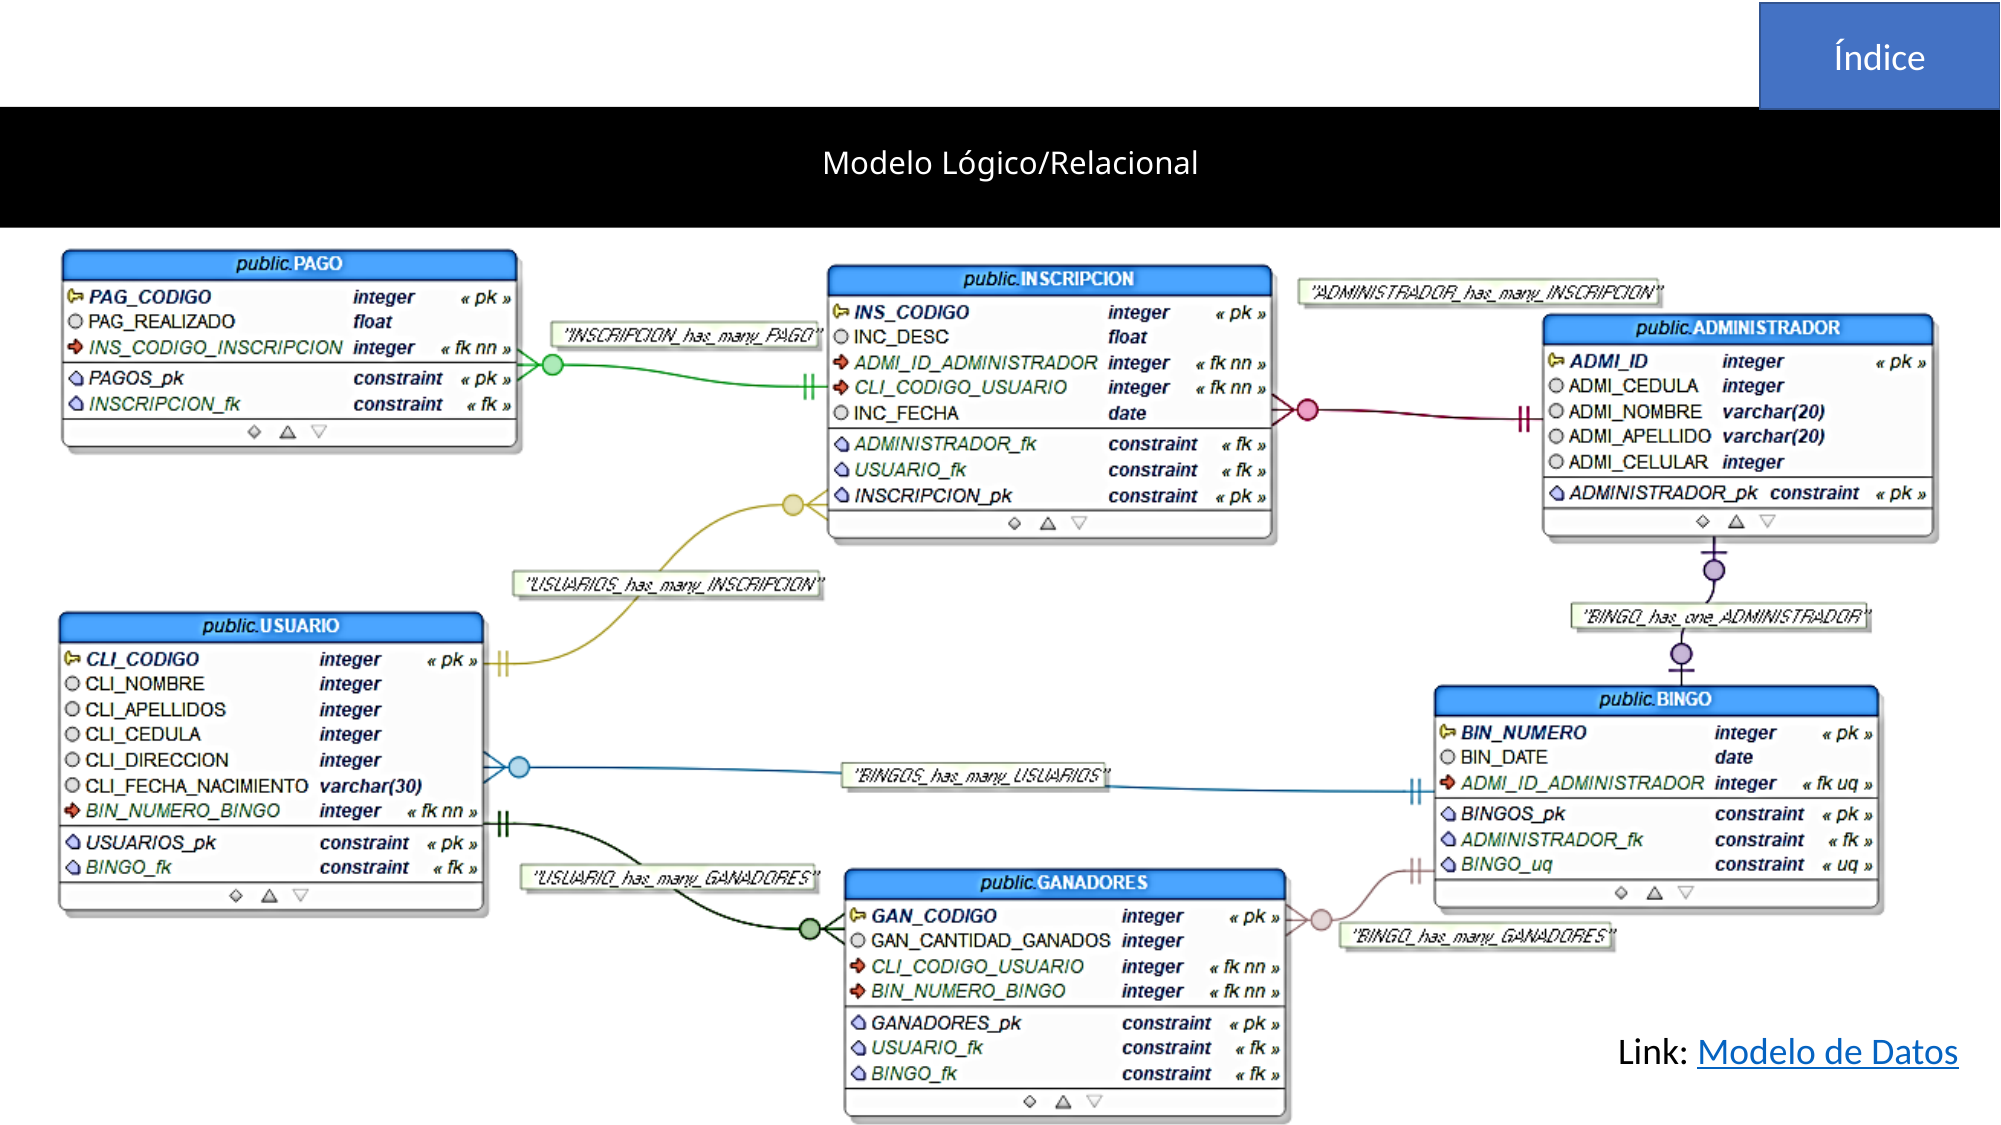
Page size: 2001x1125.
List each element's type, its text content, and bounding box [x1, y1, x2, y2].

text_box [0, 106, 91, 229]
text_box Índice [1759, 2, 2000, 110]
text_box [1931, 110, 2000, 229]
title Modelo Lógico/Relacional [91, 105, 1931, 228]
text_box Link: Modelo de Datos [1950, 1019, 1974, 1080]
picture [23, 228, 1950, 1125]
